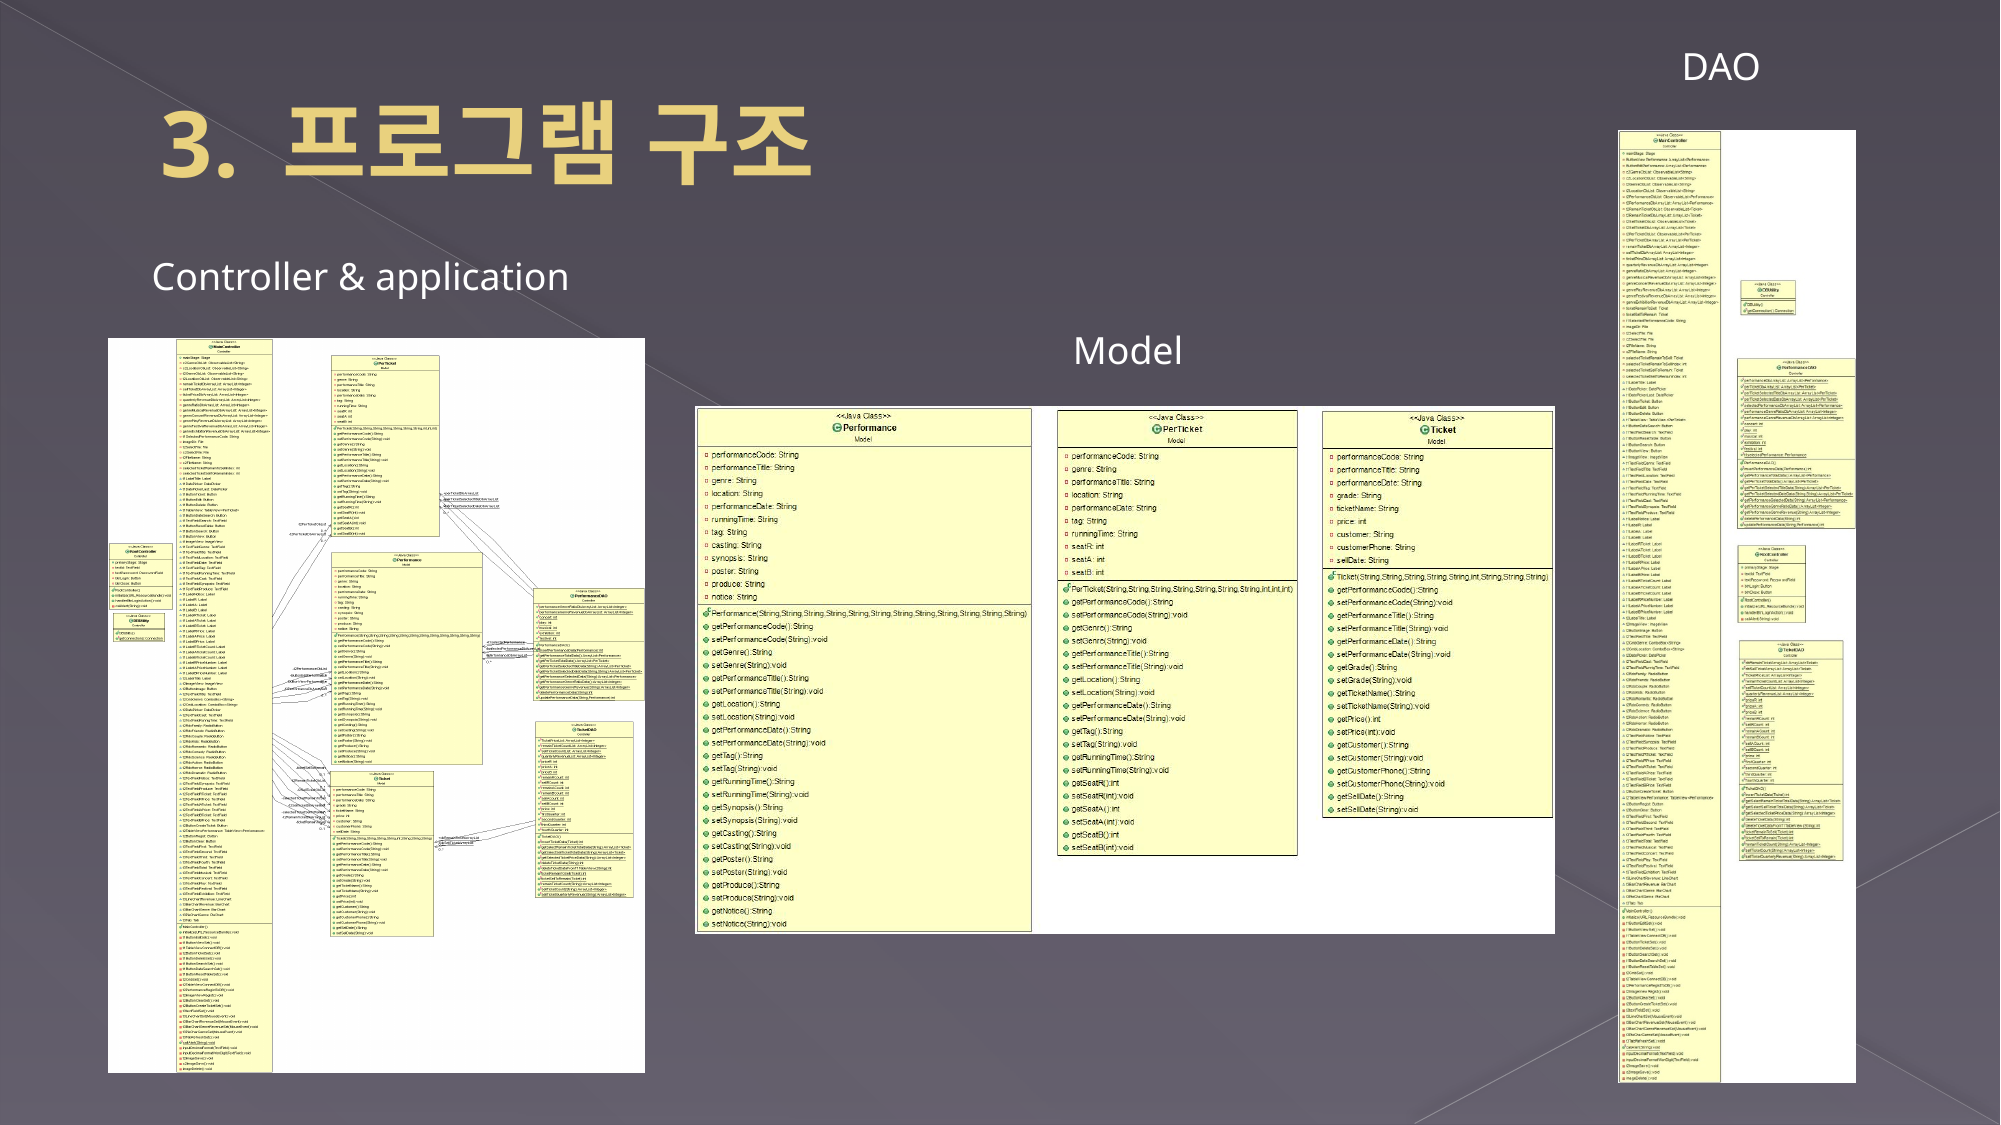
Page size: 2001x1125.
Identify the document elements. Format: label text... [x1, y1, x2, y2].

text_box DAO [1666, 35, 1792, 96]
text_box Model [1058, 319, 1210, 380]
picture [695, 406, 1555, 934]
title 3. 프로그램 구조 [68, 66, 898, 216]
picture [108, 338, 646, 1073]
text_box Controller & application [136, 245, 632, 306]
picture [1618, 130, 1857, 1083]
